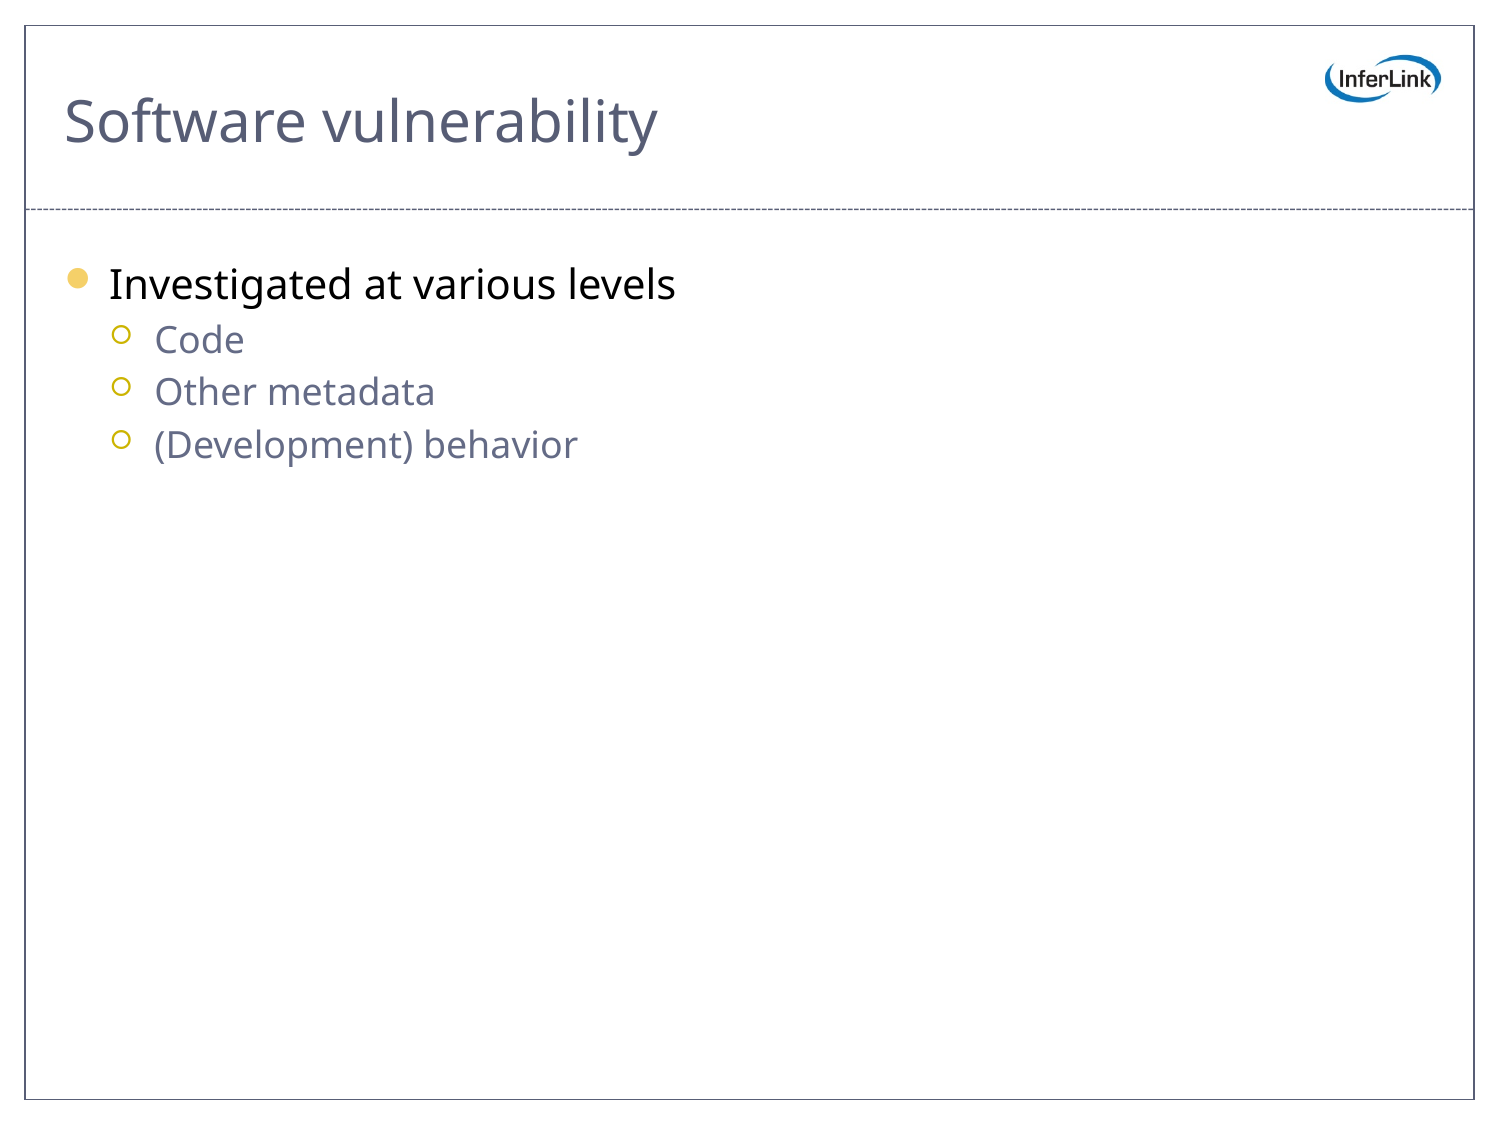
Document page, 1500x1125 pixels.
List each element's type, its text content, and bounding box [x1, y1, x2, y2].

title Software vulnerability [49, 37, 1450, 163]
list Investigated at various levels Code Other metadata (Development) behavior [49, 250, 1445, 1001]
